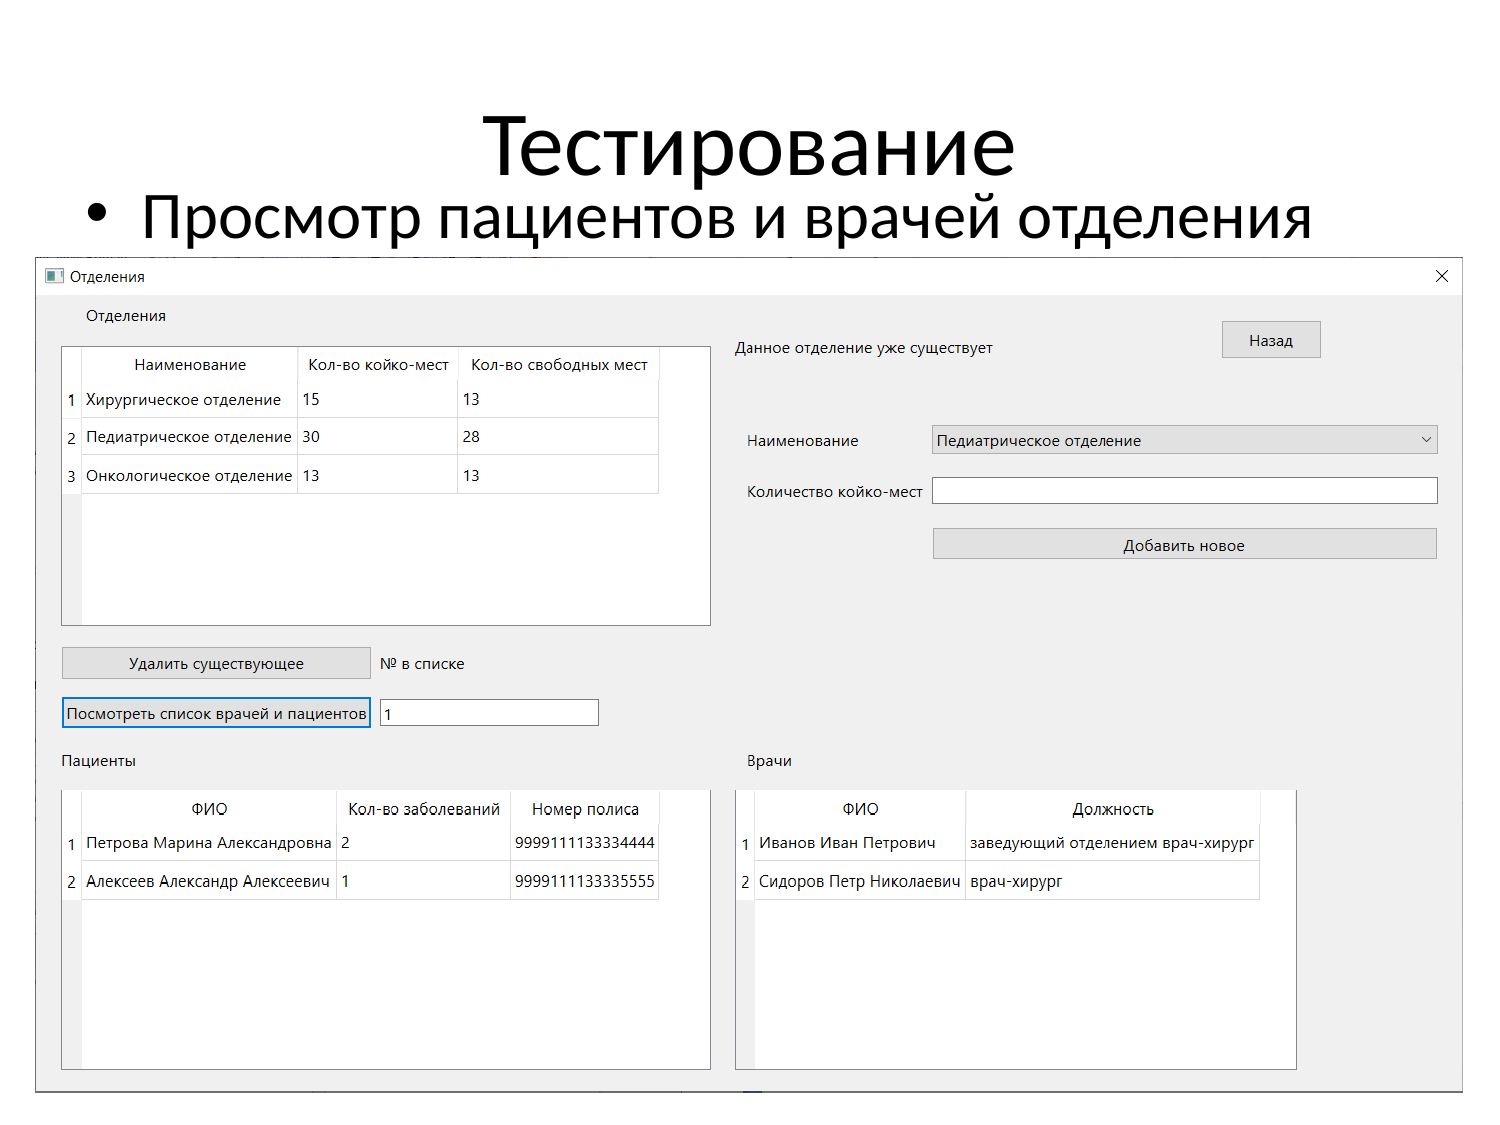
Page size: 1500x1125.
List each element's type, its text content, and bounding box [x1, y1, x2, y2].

list Просмотр пациентов и врачей отделения [70, 164, 1421, 256]
picture [34, 257, 1464, 1093]
title Тестирование [75, 45, 1425, 233]
